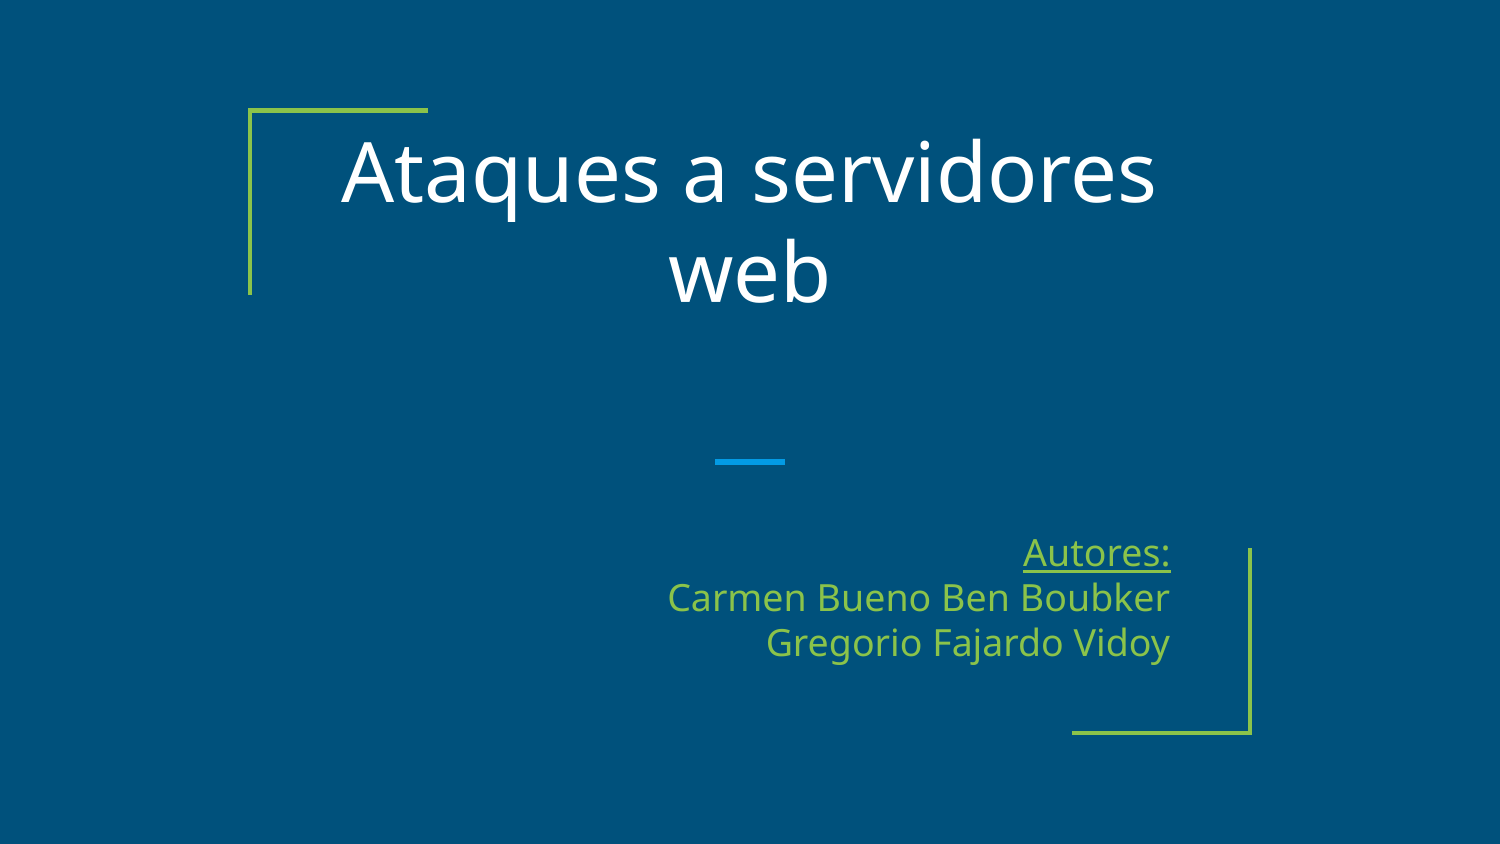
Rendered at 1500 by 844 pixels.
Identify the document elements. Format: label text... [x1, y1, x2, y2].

title Ataques a servidores web [275, 124, 1225, 435]
subtitle Autores: Carmen Bueno Ben Boubker Gregorio Fajardo Vidoy [236, 514, 1186, 704]
